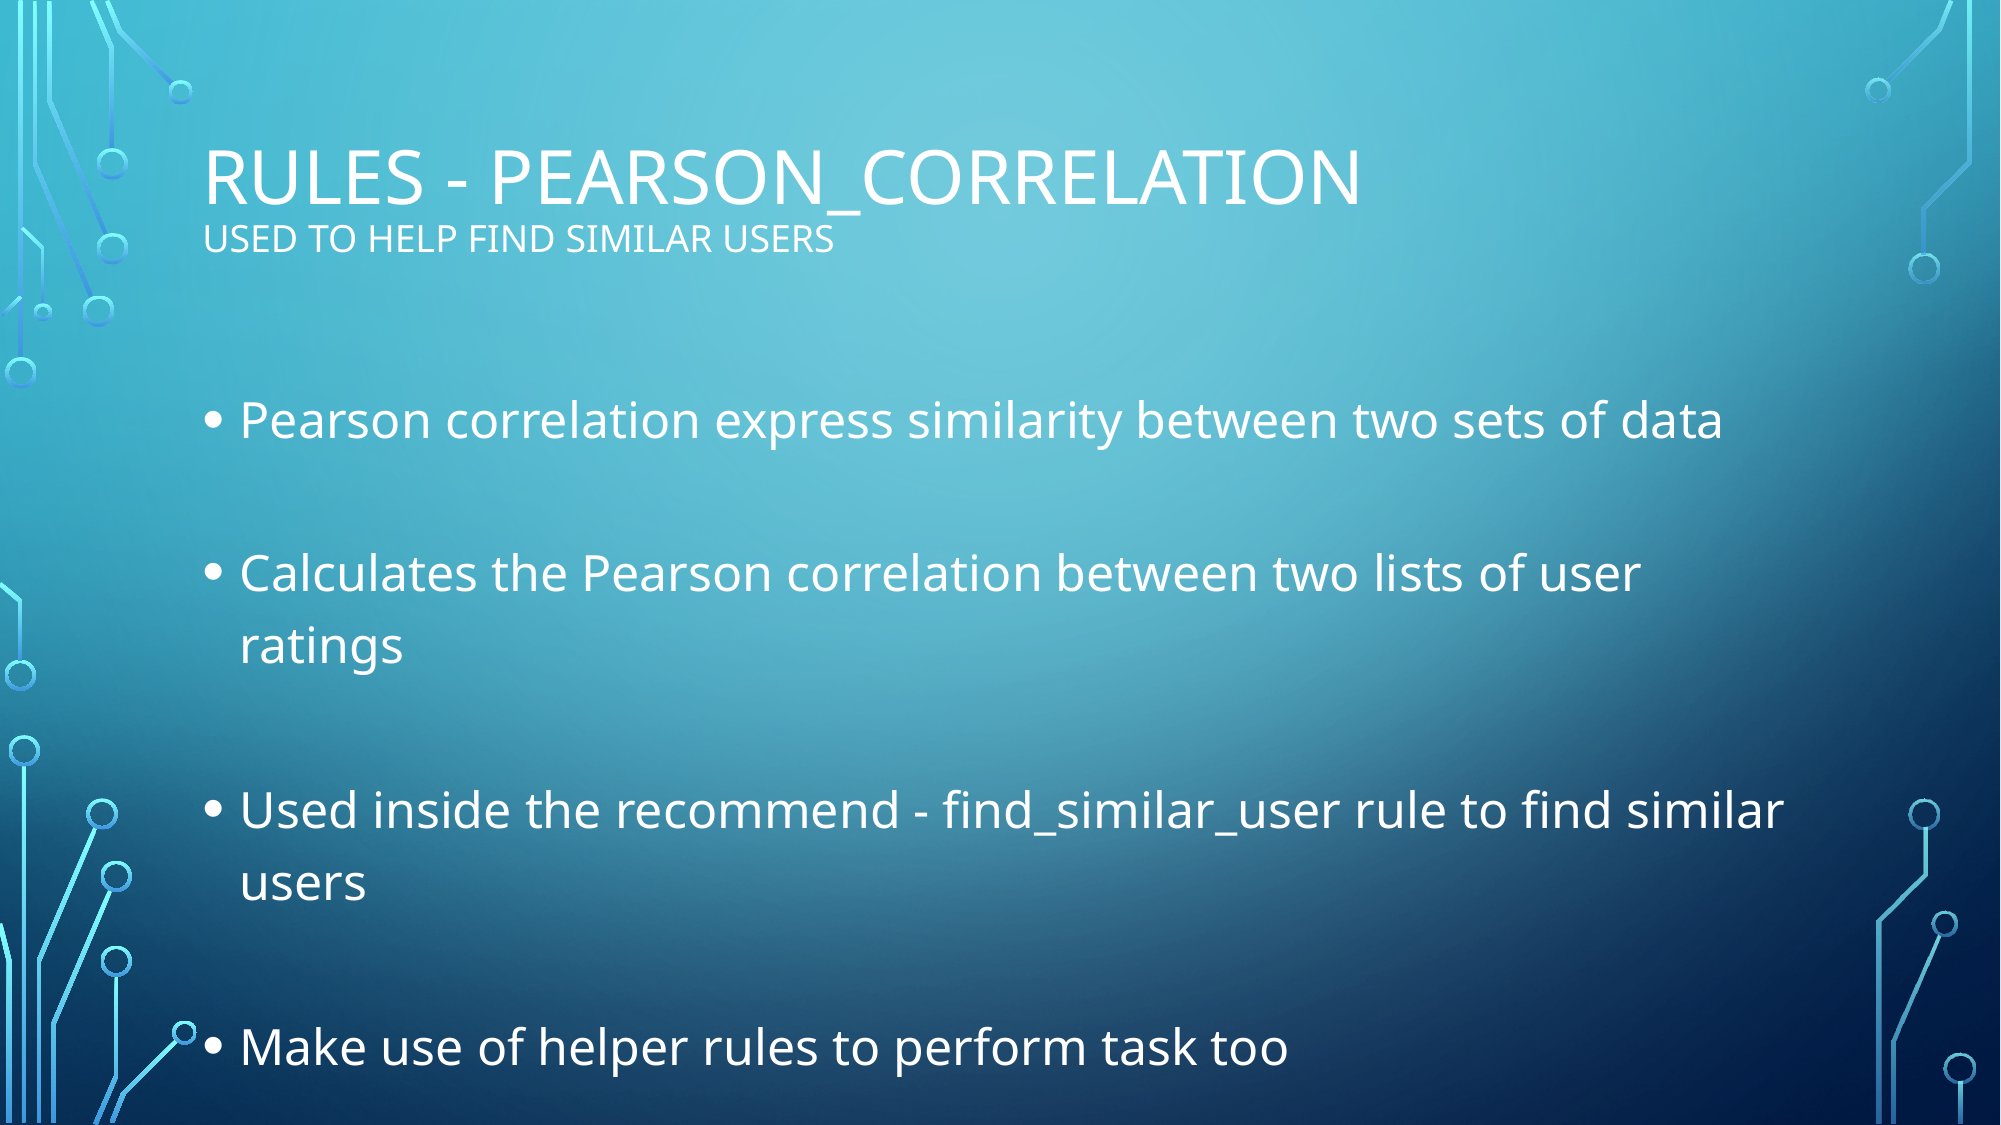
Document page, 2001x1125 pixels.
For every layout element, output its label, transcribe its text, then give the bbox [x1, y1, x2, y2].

list Pearson correlation express similarity between two sets of data Calculates the Pearson correlation between two lists of user ratings Used inside the recommend - find_similar_user rule to find similar users Make use of helper rules to perform task too [187, 369, 1813, 950]
title Rules - Pearson_correlation used to help find similar users [187, 101, 1813, 344]
